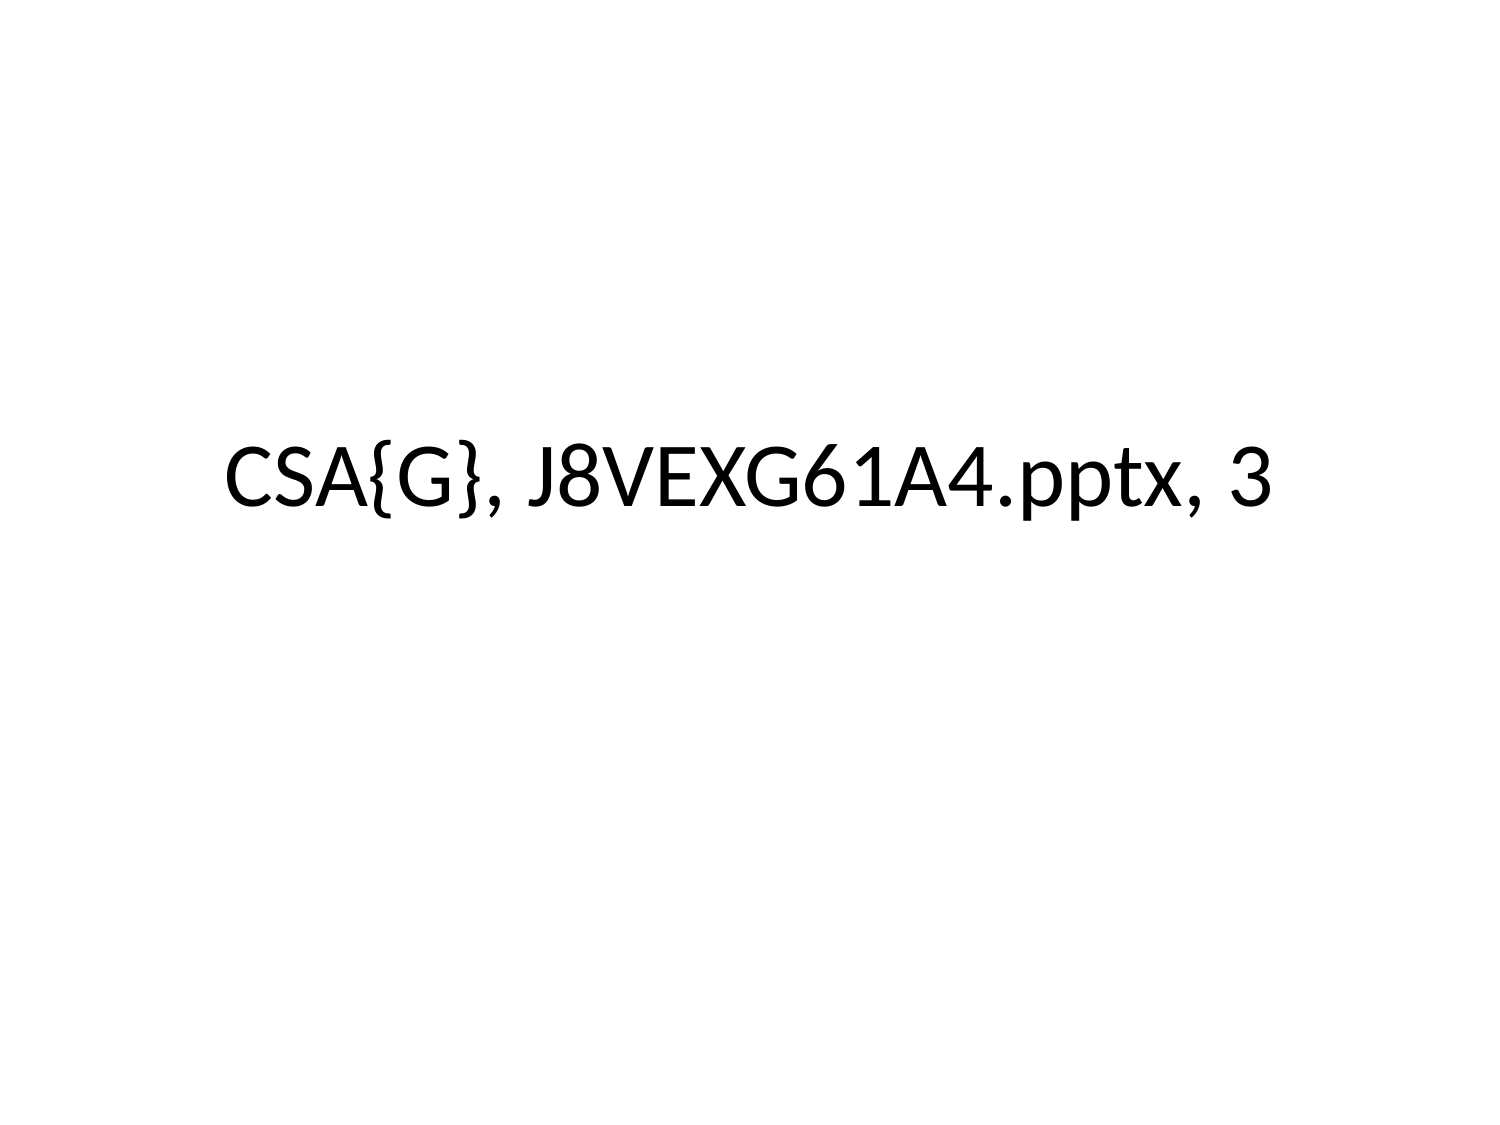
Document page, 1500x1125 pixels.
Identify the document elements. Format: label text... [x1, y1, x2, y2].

title CSA{G}, J8VEXG61A4.pptx, 3 [112, 349, 1388, 591]
